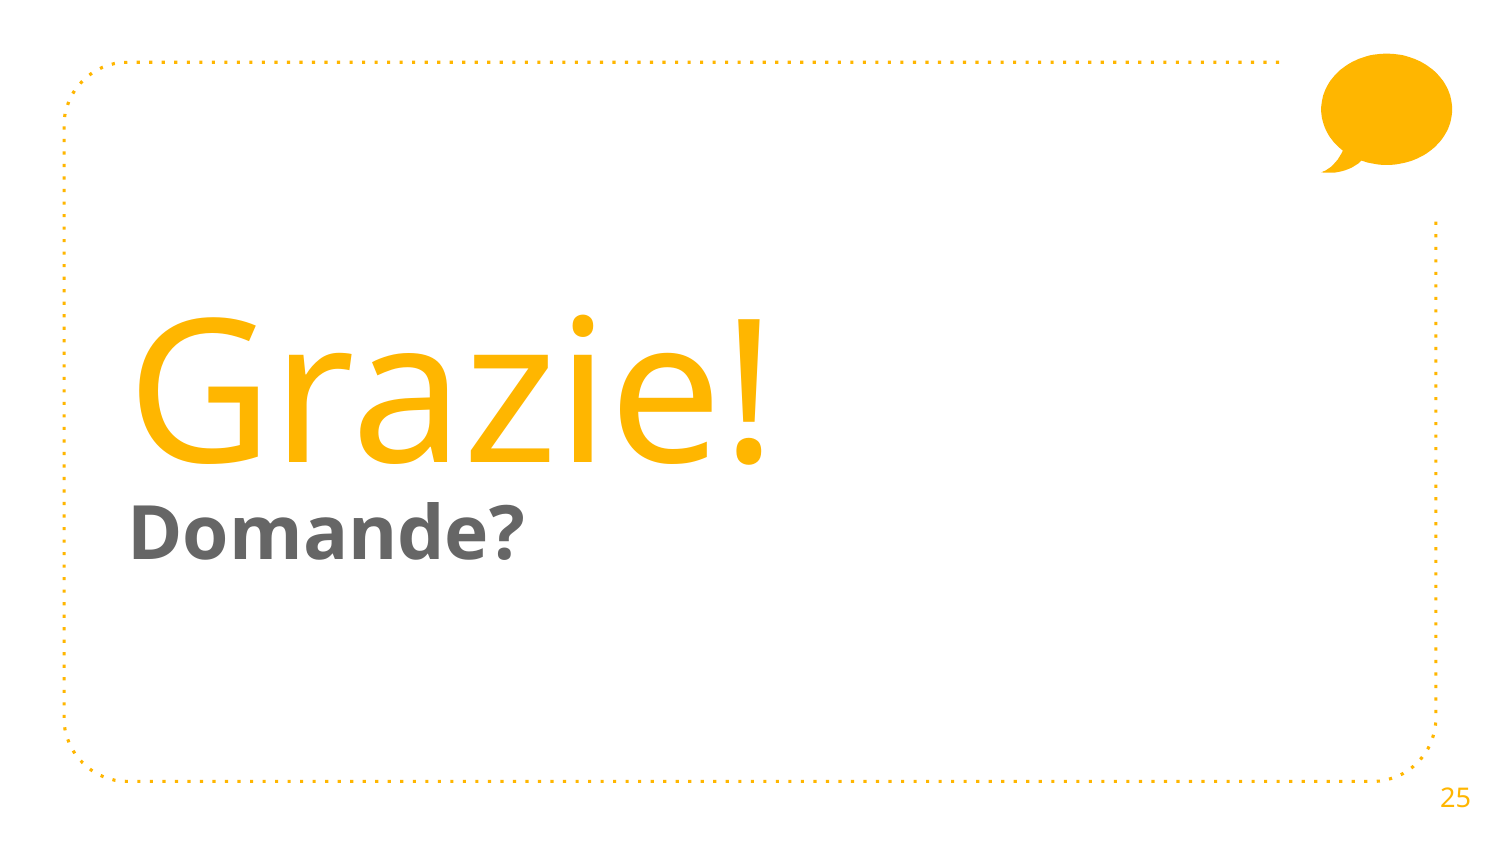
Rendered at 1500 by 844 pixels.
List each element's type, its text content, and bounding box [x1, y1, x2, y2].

subtitle Domande? [112, 469, 1195, 786]
text_box [1321, 53, 1453, 173]
title Grazie! [112, 247, 1195, 438]
slide_number 25 [1411, 753, 1500, 844]
